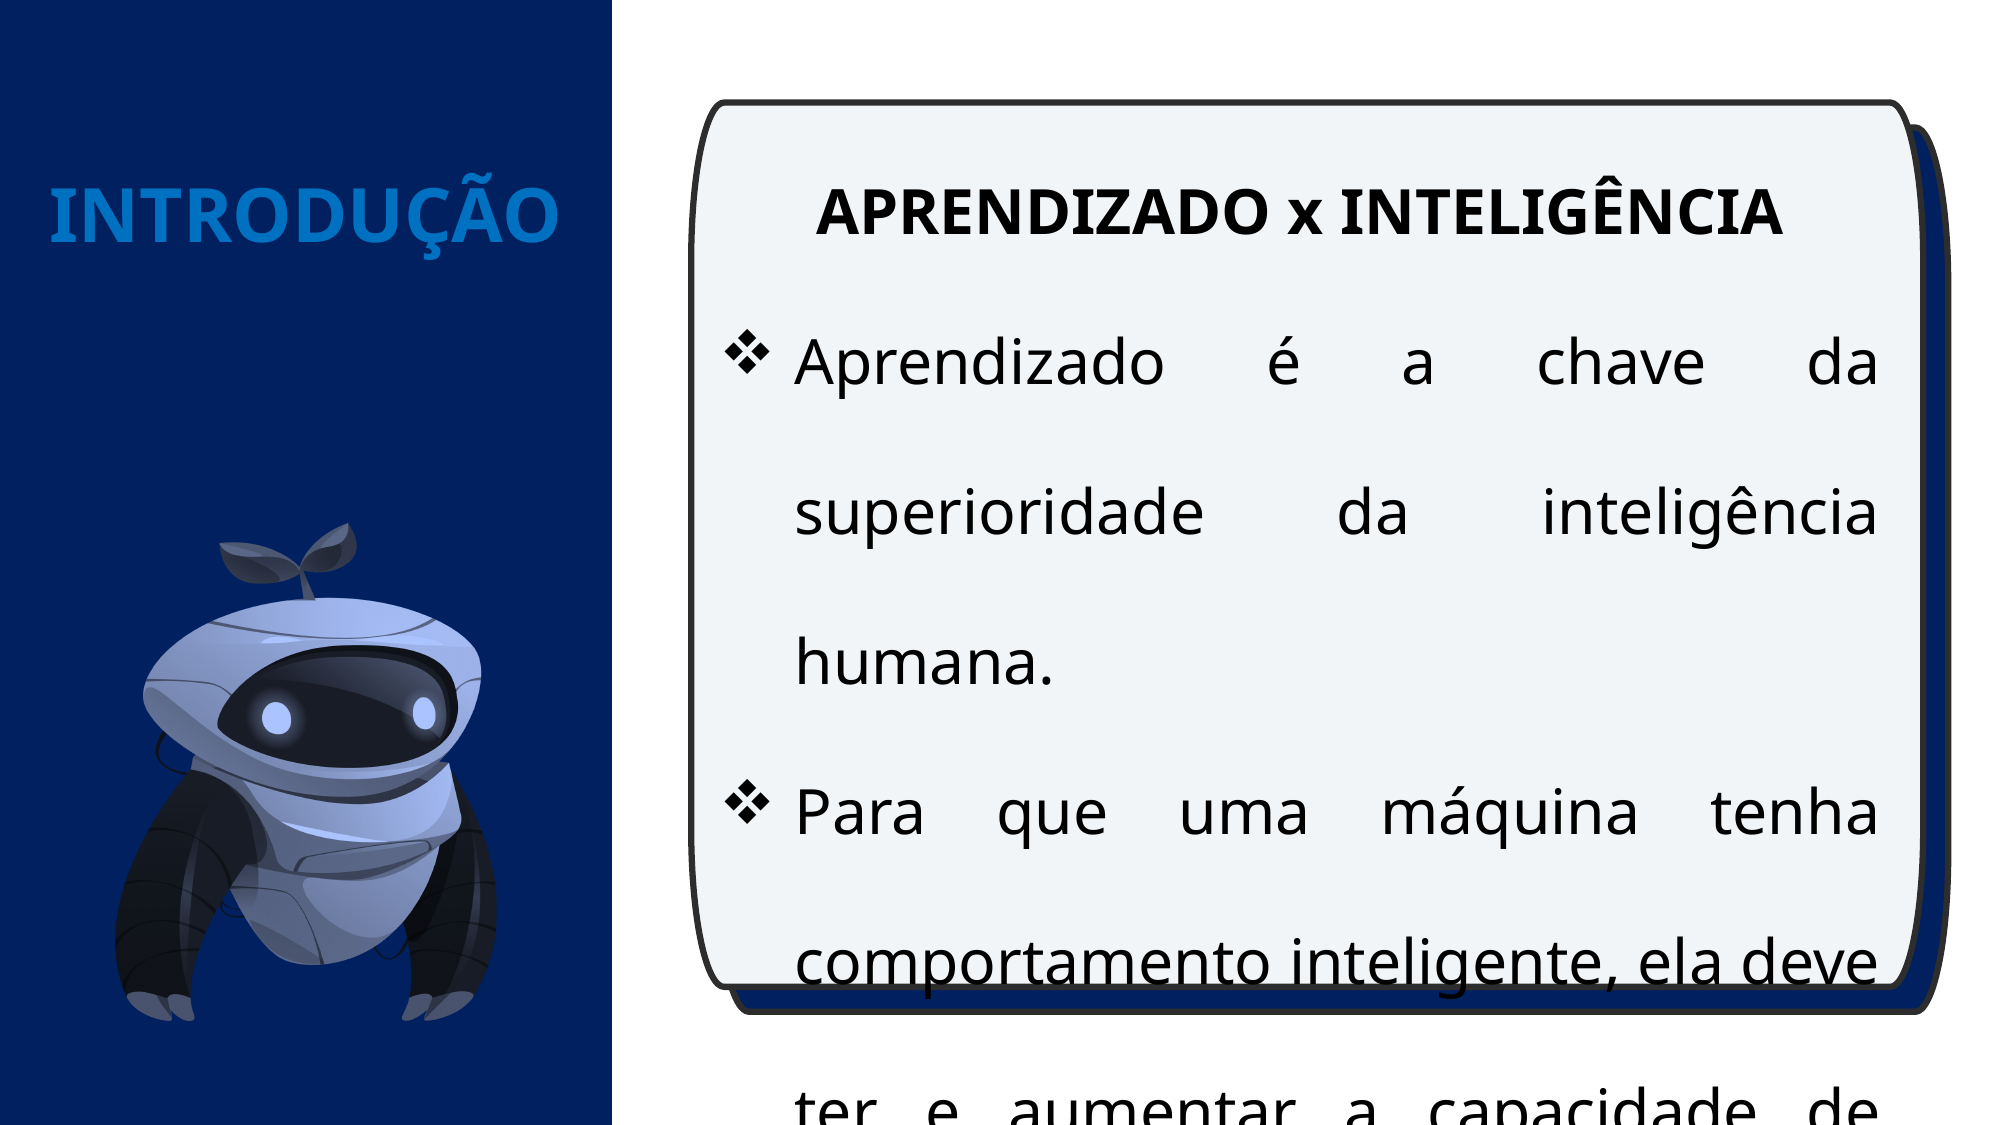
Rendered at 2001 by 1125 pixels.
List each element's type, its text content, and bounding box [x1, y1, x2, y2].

list APRENDIZADO x INTELIGÊNCIA Aprendizado é a chave da superioridade da inteligência humana. Para que uma máquina tenha comportamento inteligente, ela deve ter e aumentar a capacidade de aprendizado. [704, 127, 1897, 214]
text_box [115, 523, 497, 529]
picture [0, 529, 613, 1021]
list INTRODUÇÃO [0, 170, 659, 268]
